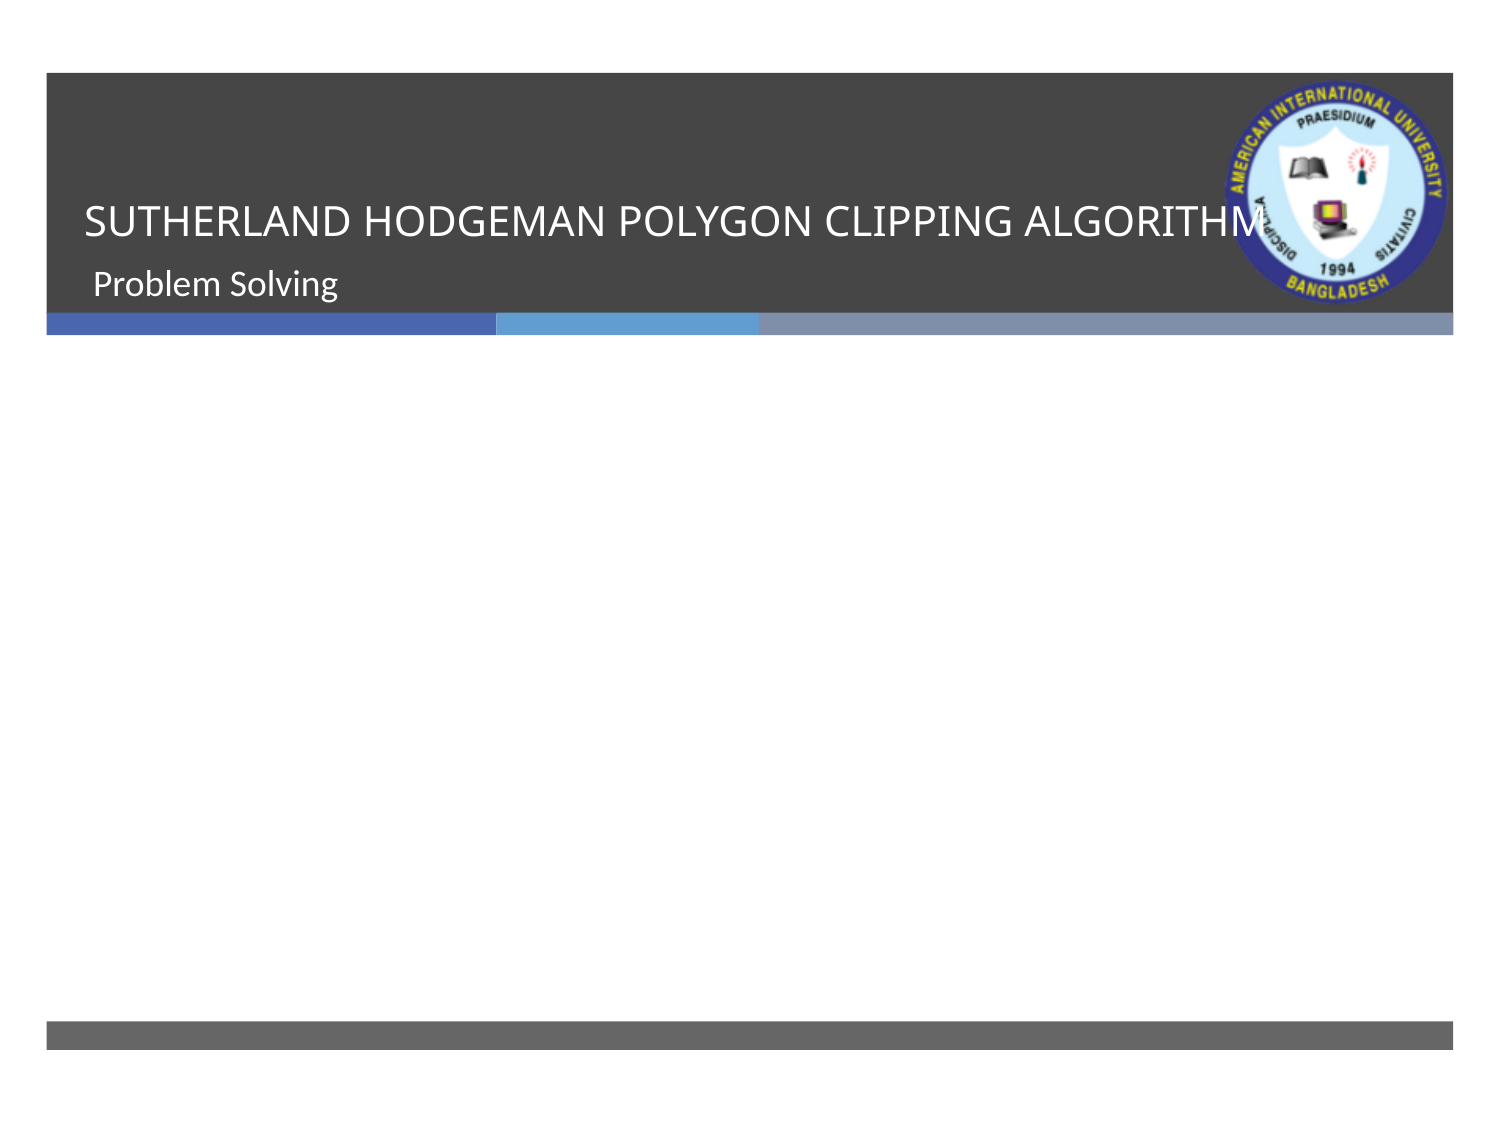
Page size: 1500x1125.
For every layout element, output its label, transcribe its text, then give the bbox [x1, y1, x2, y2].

title SUTHERLAND HODGEMAN POLYGON CLIPPING ALGORITHM [69, 73, 1351, 253]
subtitle Problem Solving [78, 251, 1351, 331]
picture [1351, 75, 1454, 310]
